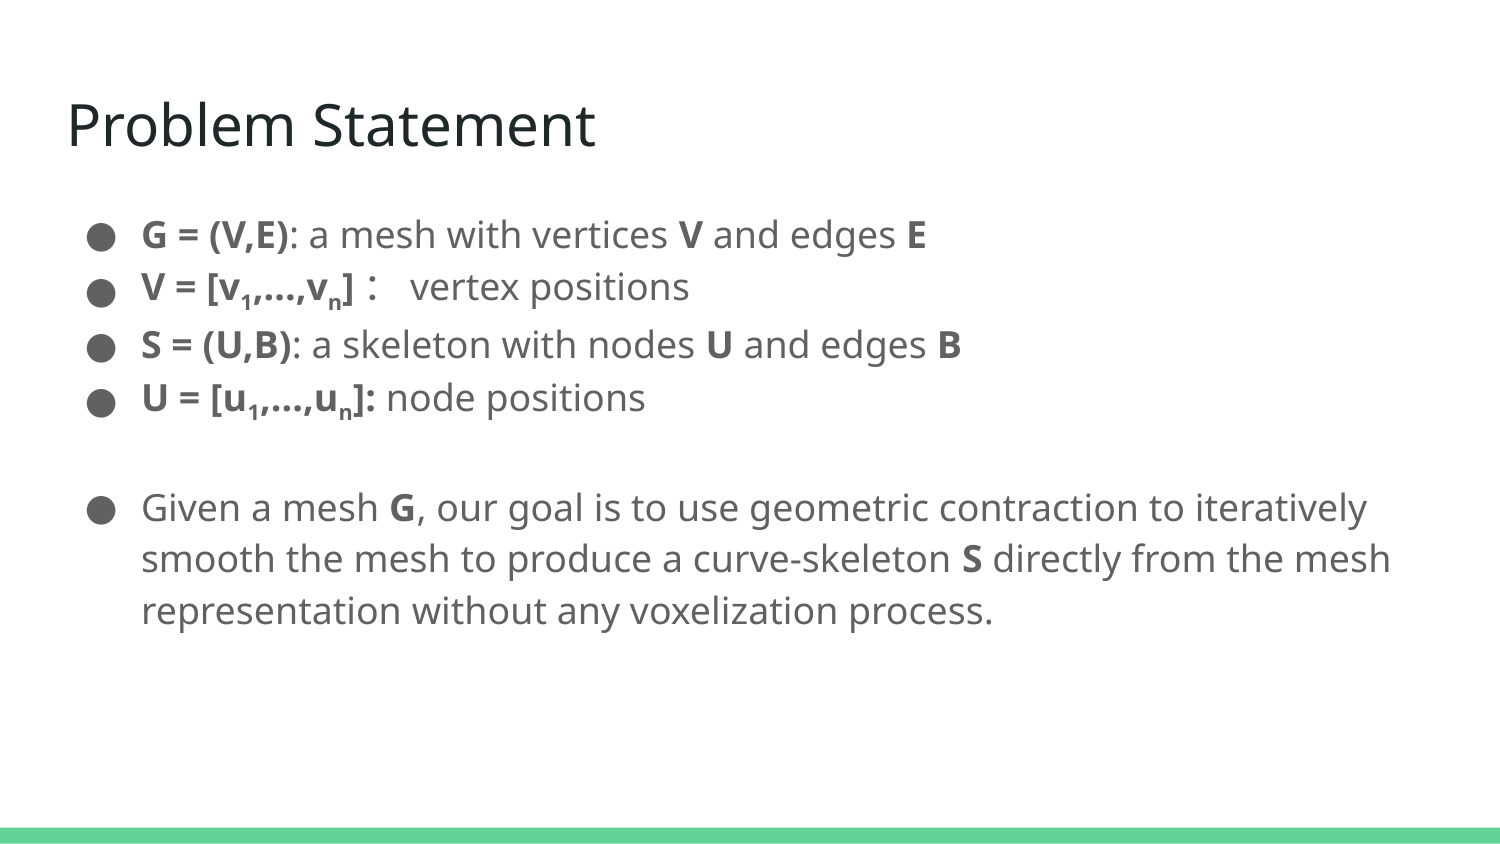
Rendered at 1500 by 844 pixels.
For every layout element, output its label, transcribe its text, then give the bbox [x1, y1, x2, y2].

list G = (V,E): a mesh with vertices V and edges E V = [v1,...,vn]：vertex positions S = (U,B): a skeleton with nodes U and edges B U = [u1,...,un]: node positions Given a mesh G, our goal is to use geometric contraction to iteratively smooth the mesh to produce a curve-skeleton S directly from the mesh representation without any voxelization process. [51, 189, 1449, 750]
title Problem Statement [51, 72, 1449, 167]
